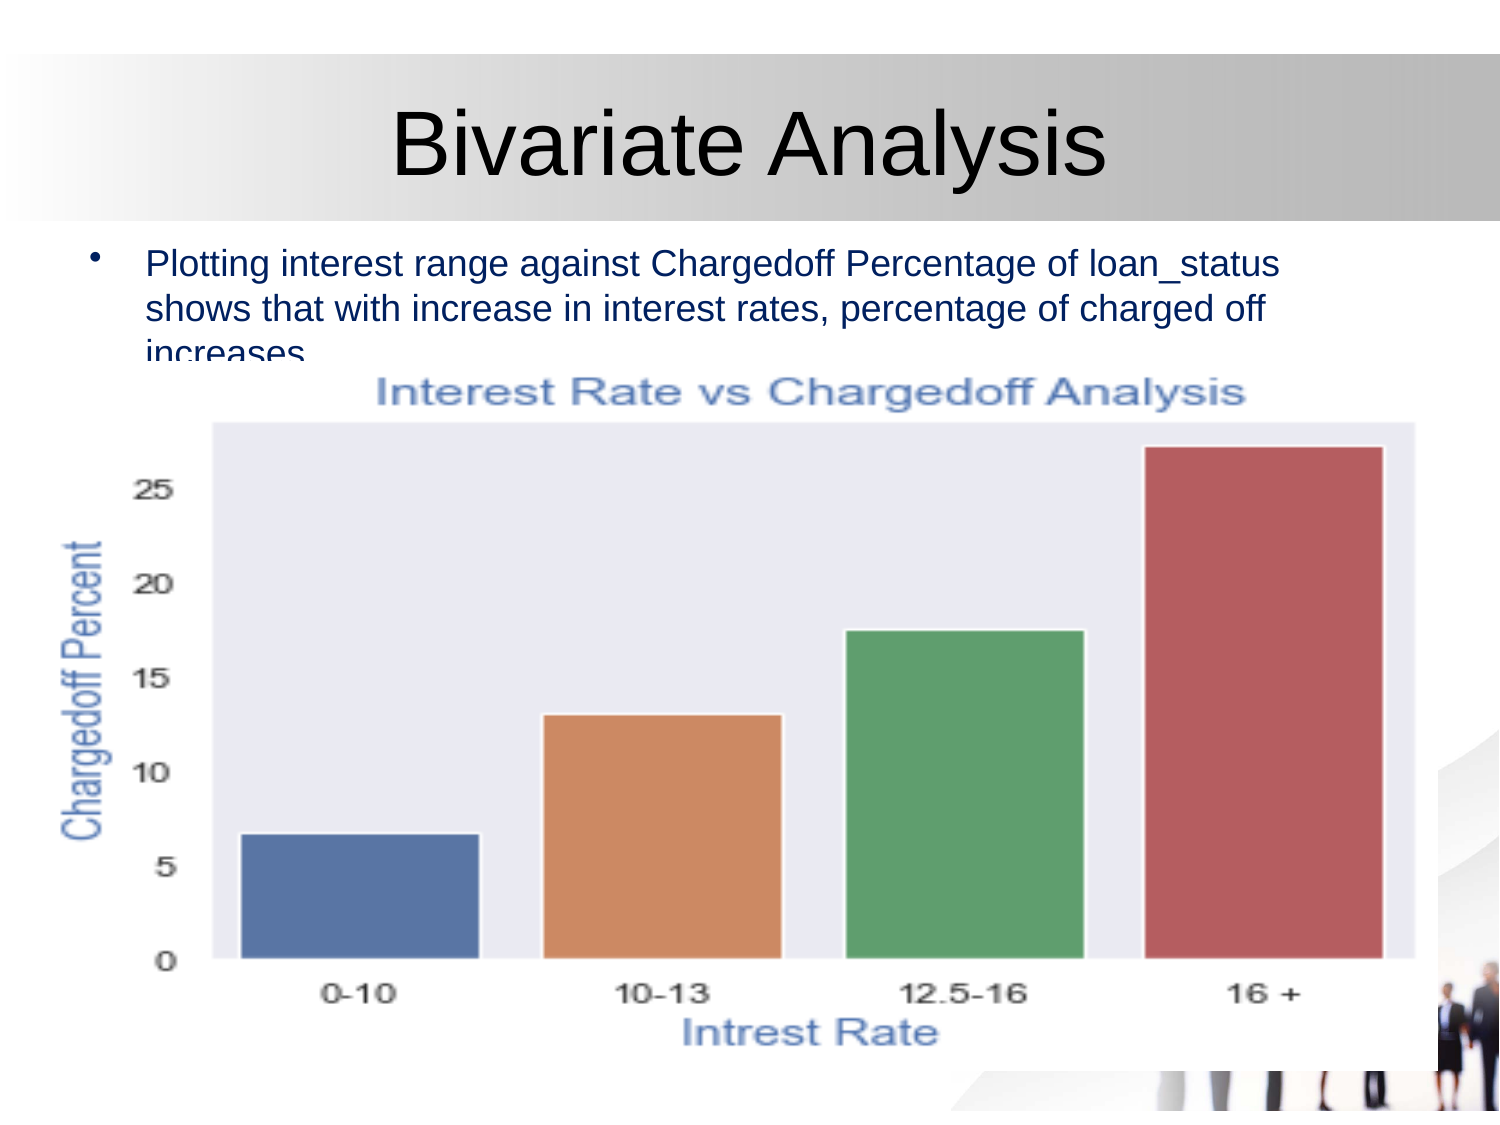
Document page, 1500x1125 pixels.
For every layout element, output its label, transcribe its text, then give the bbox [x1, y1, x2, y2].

list Plotting interest range against Chargedoff Percentage of loan_status shows that with increase in interest rates, percentage of charged off increases. [74, 231, 1405, 361]
title Bivariate Analysis [74, 44, 1426, 233]
picture [951, 728, 1499, 1111]
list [41, 361, 1438, 1071]
